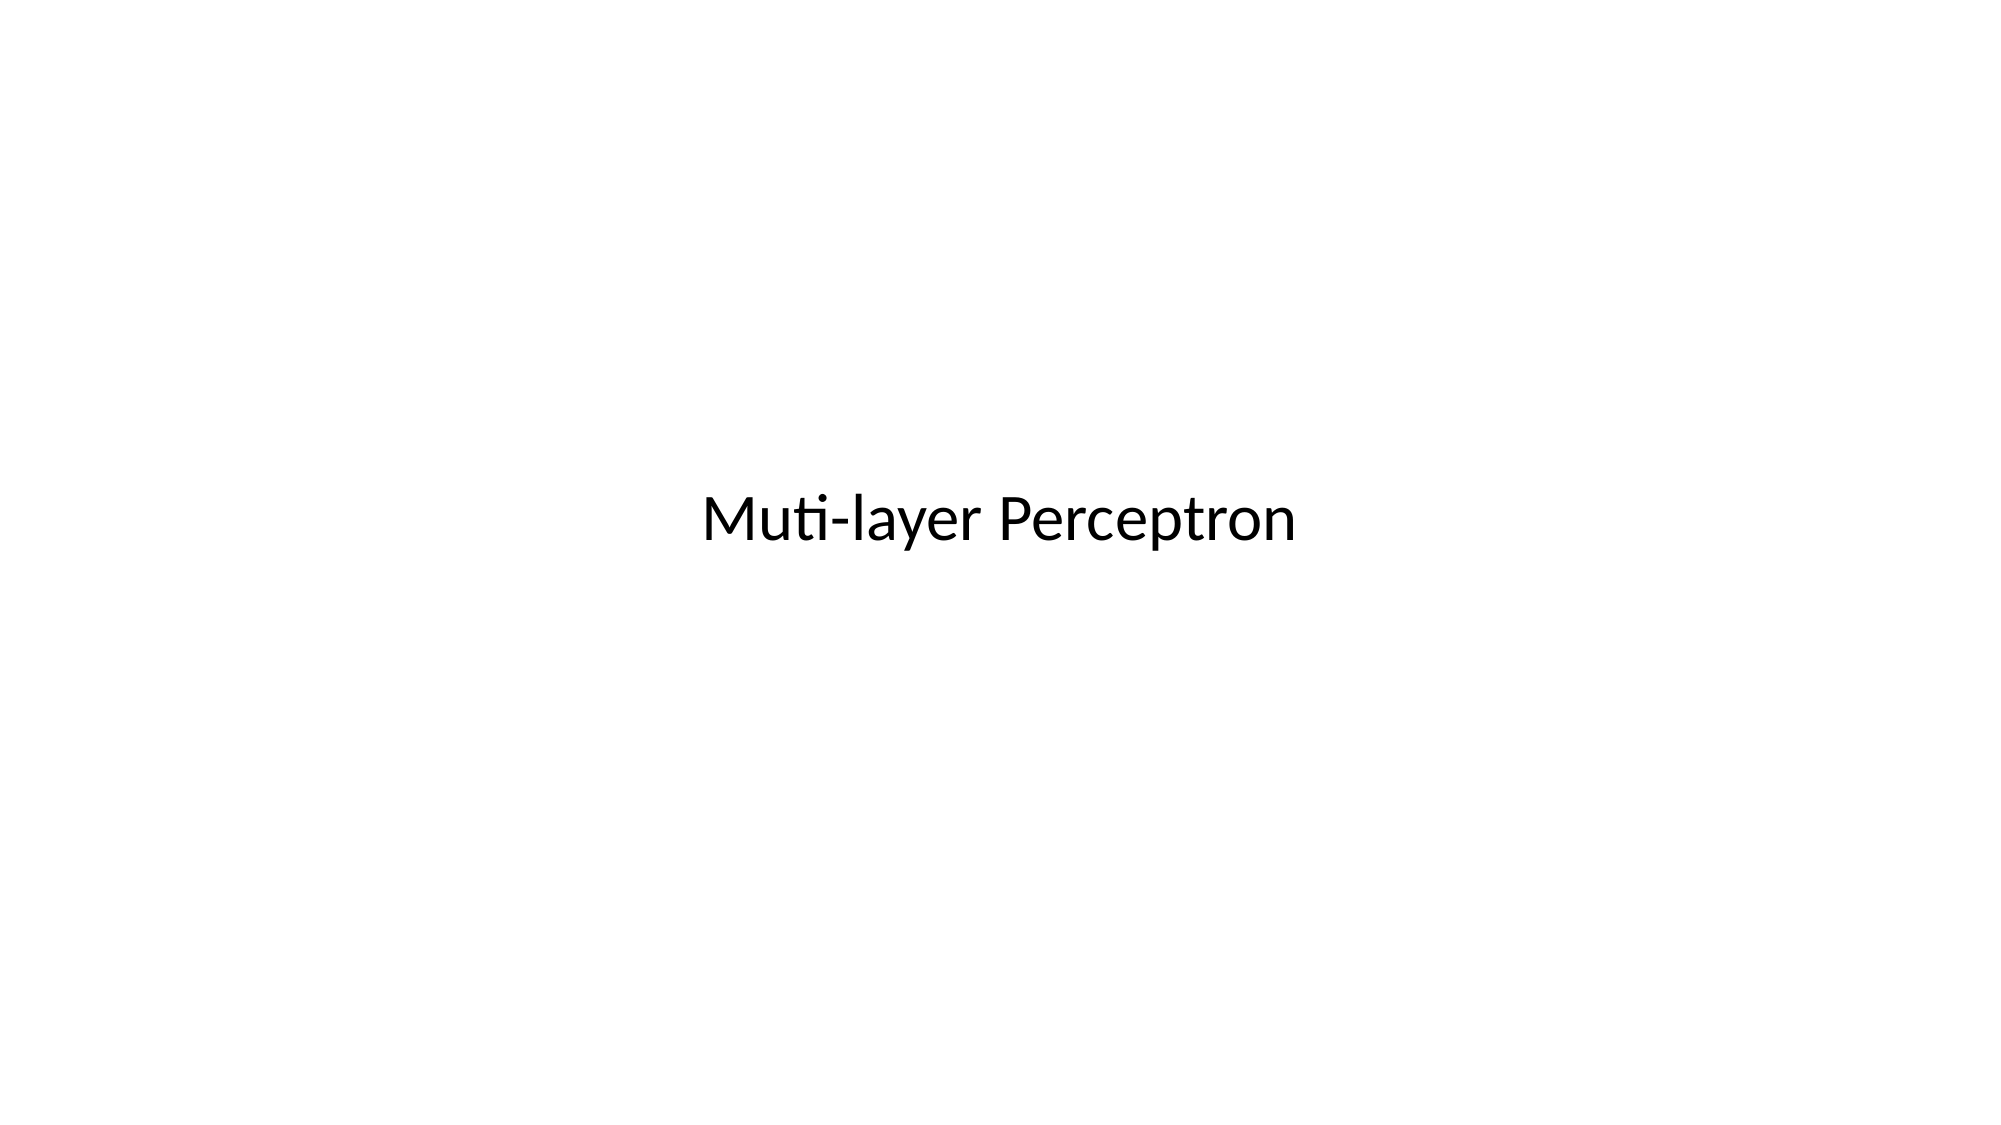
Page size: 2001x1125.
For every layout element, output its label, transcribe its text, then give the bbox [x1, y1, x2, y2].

text_box Muti-layer Perceptron [686, 466, 1314, 562]
